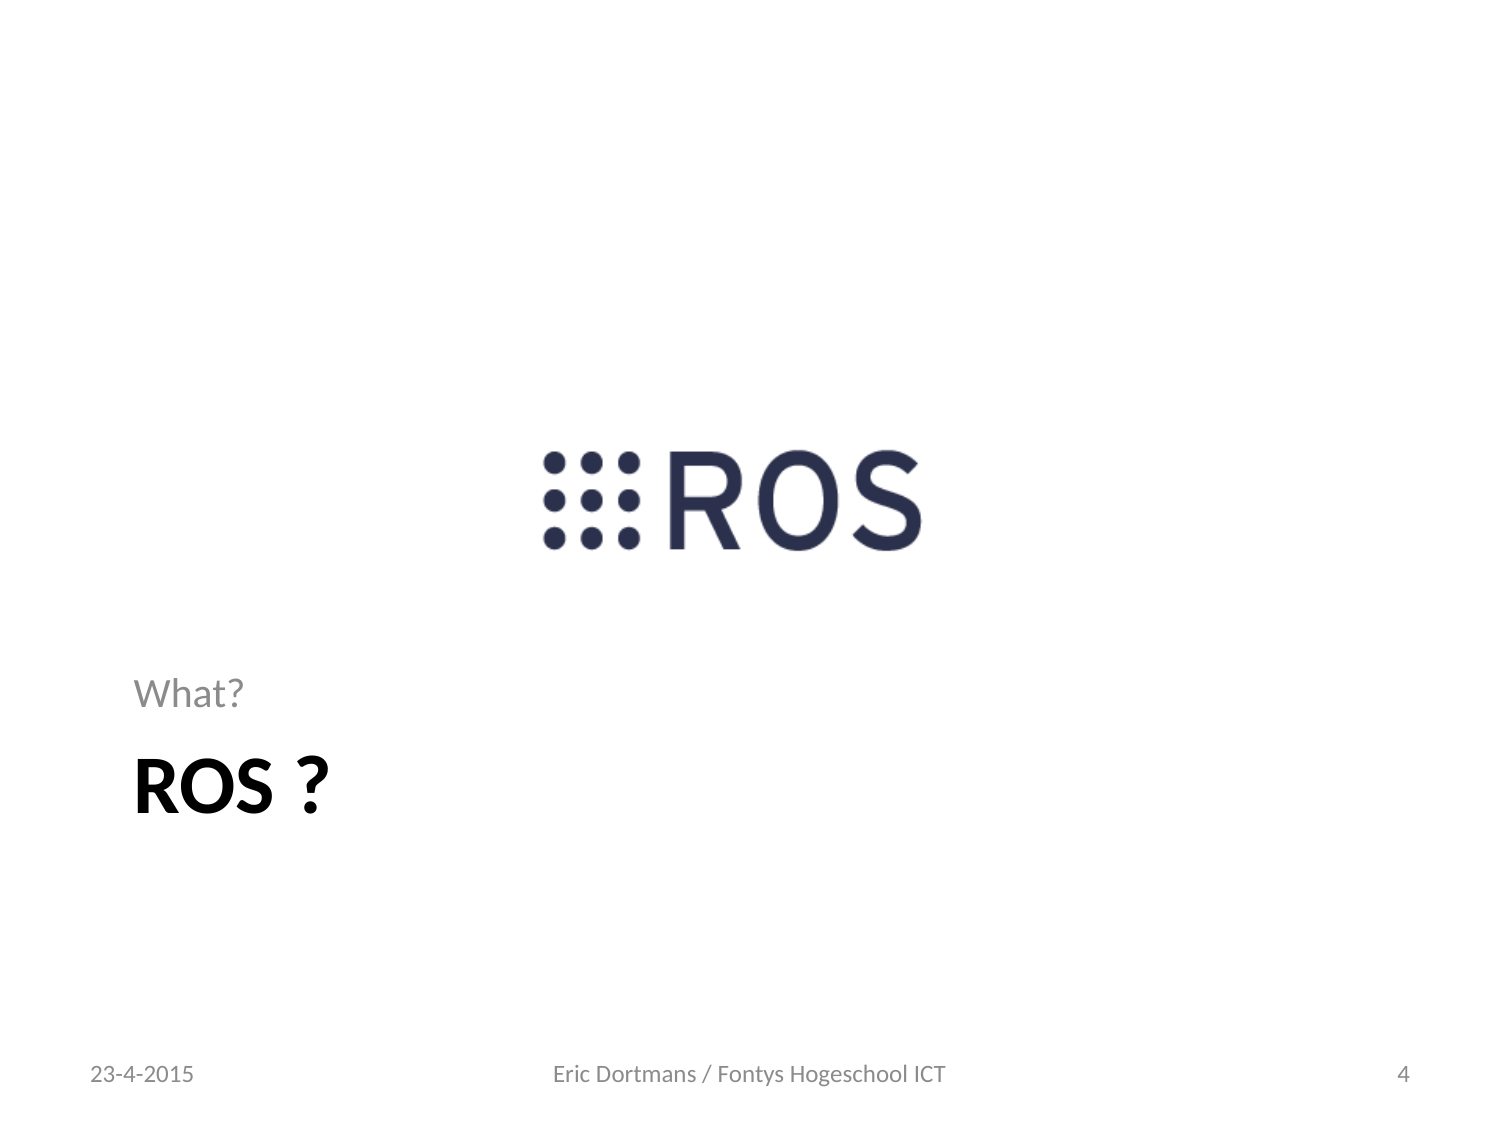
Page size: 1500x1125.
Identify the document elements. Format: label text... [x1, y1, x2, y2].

title ROS ? [118, 723, 1394, 947]
footer Eric Dortmans / Fontys Hogeschool ICT [512, 1042, 988, 1103]
list What? [118, 476, 1394, 723]
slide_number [75, 1042, 425, 1103]
slide_number 4 [1074, 1042, 1425, 1103]
picture [537, 444, 935, 559]
